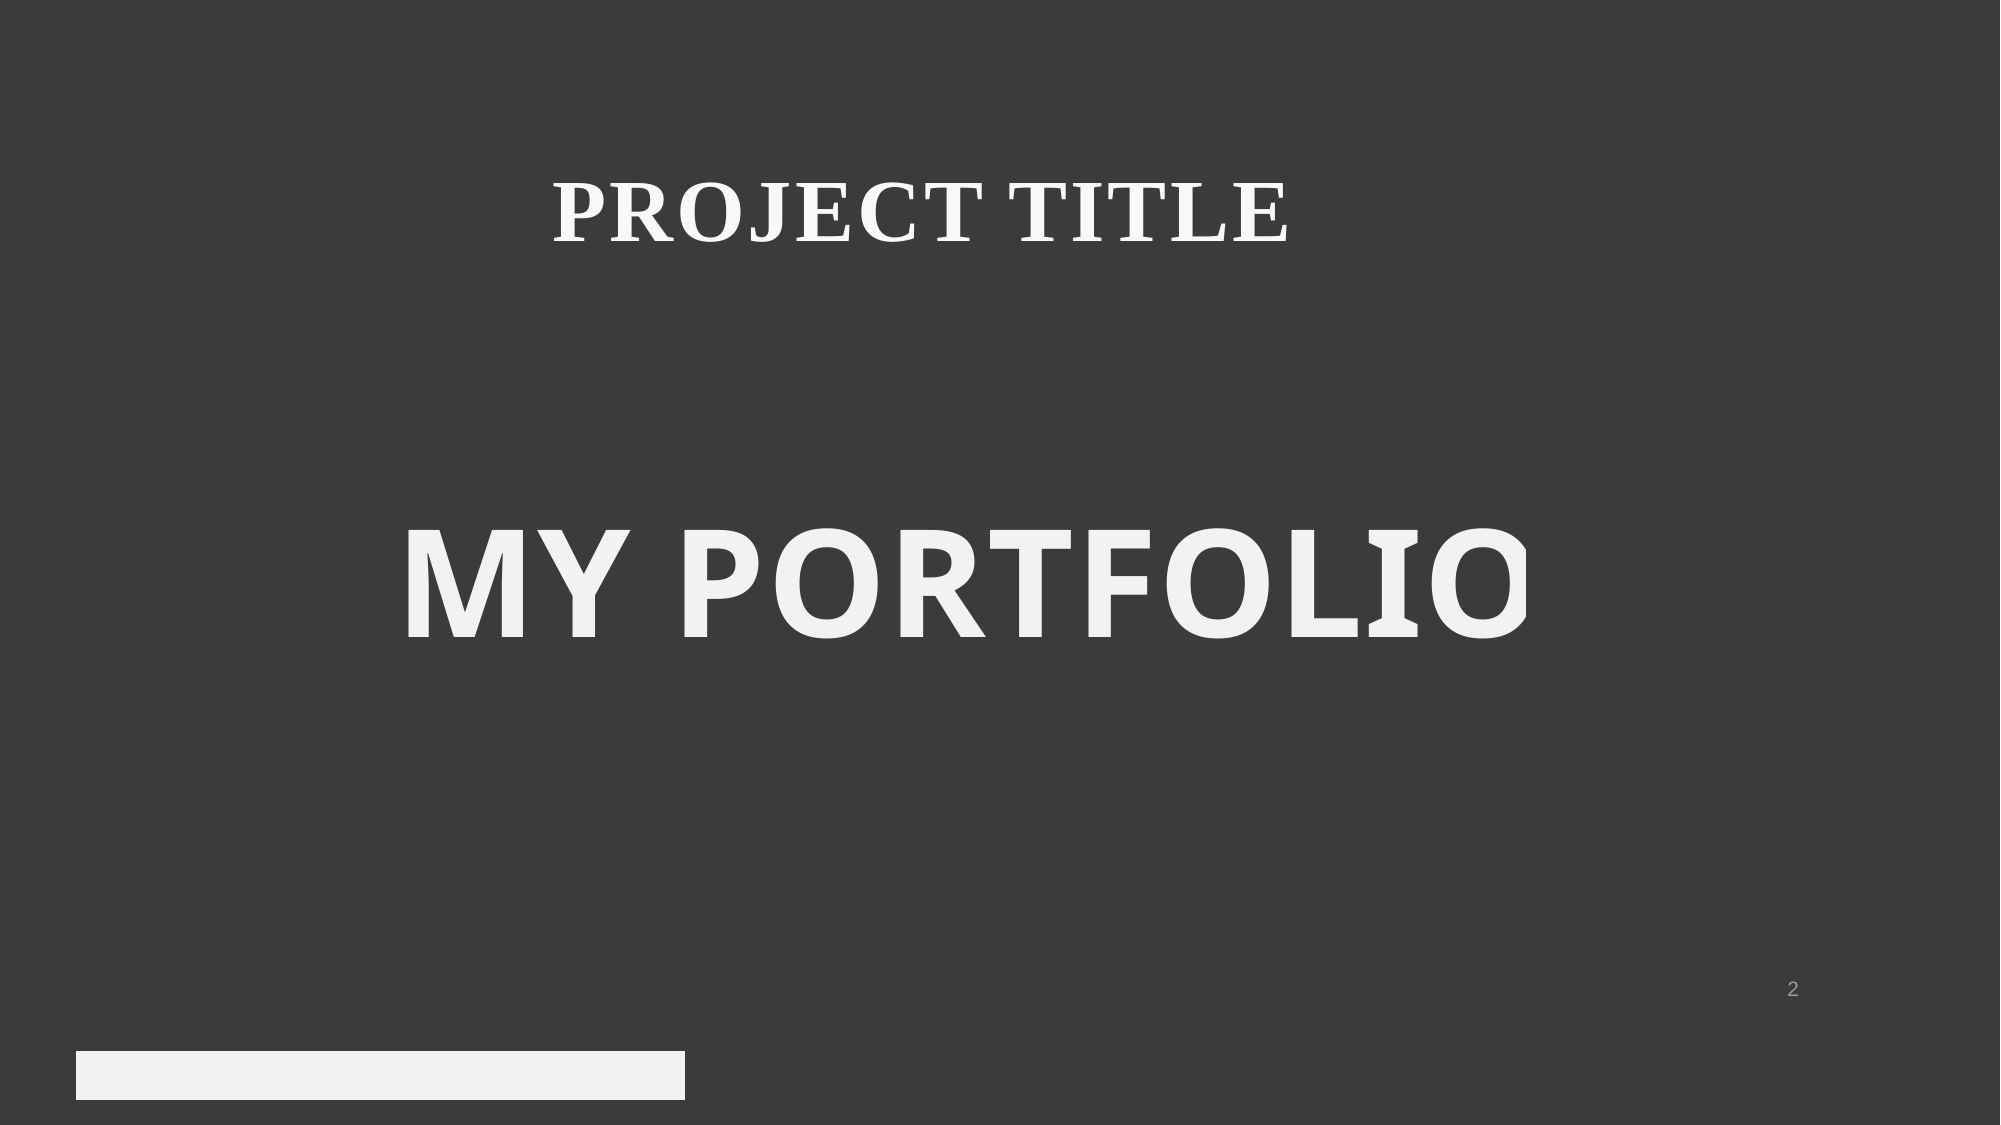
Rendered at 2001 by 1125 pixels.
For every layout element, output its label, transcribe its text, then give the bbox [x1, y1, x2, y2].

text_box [76, 1051, 685, 1101]
text_box MY PORTFOLIO [380, 480, 1619, 676]
title PROJECT TITLE [549, 109, 1538, 301]
slide_number 2 [1677, 347, 1799, 1002]
